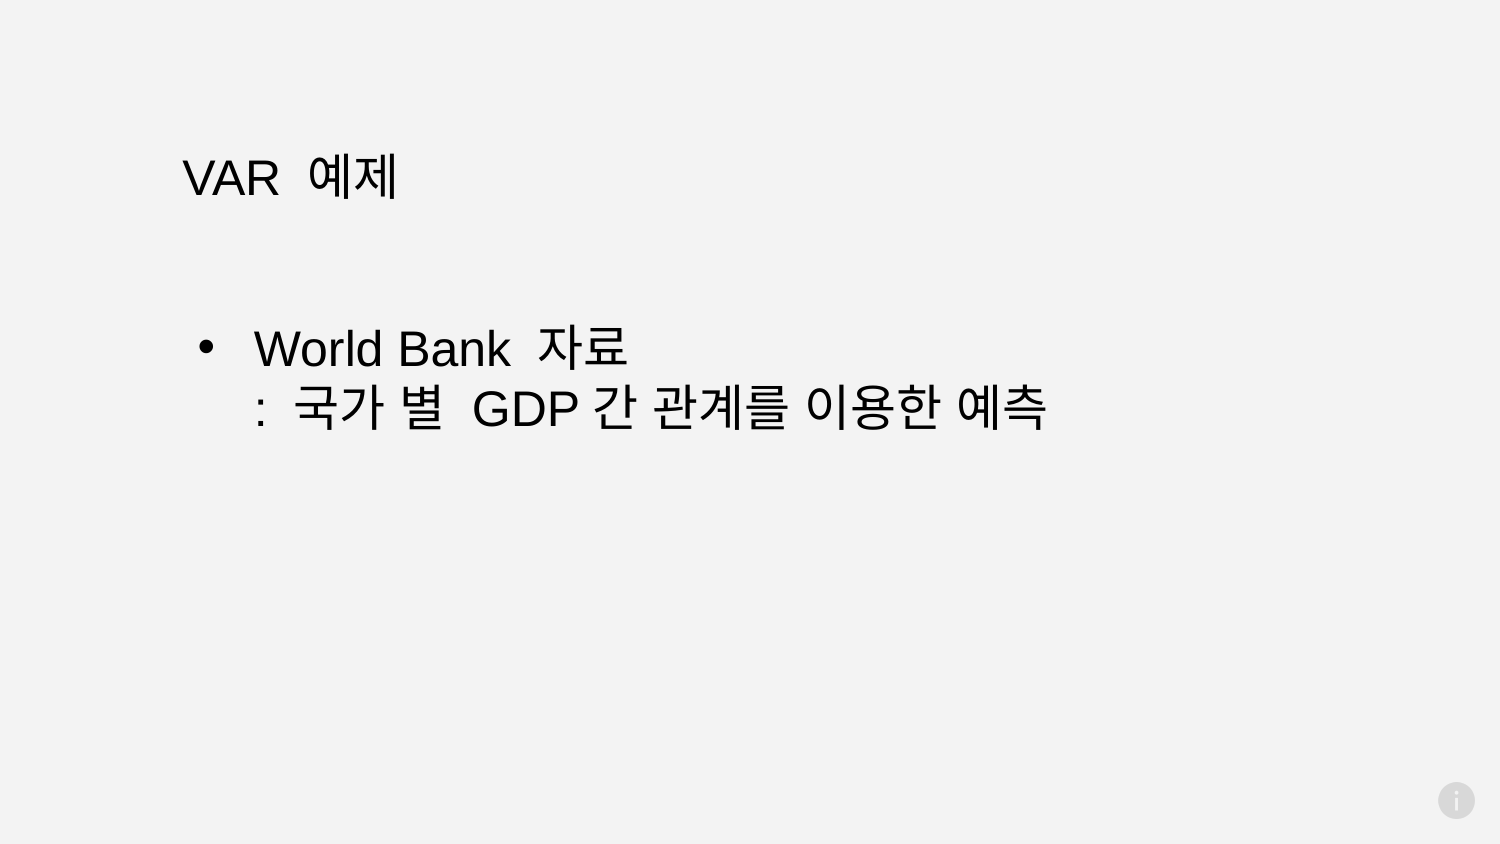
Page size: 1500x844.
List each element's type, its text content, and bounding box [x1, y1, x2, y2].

text_box VAR 예제 [167, 138, 1353, 214]
text_box World Bank 자료 : 국가 별 GDP간 관계를 이용한 예측 [182, 309, 1435, 444]
